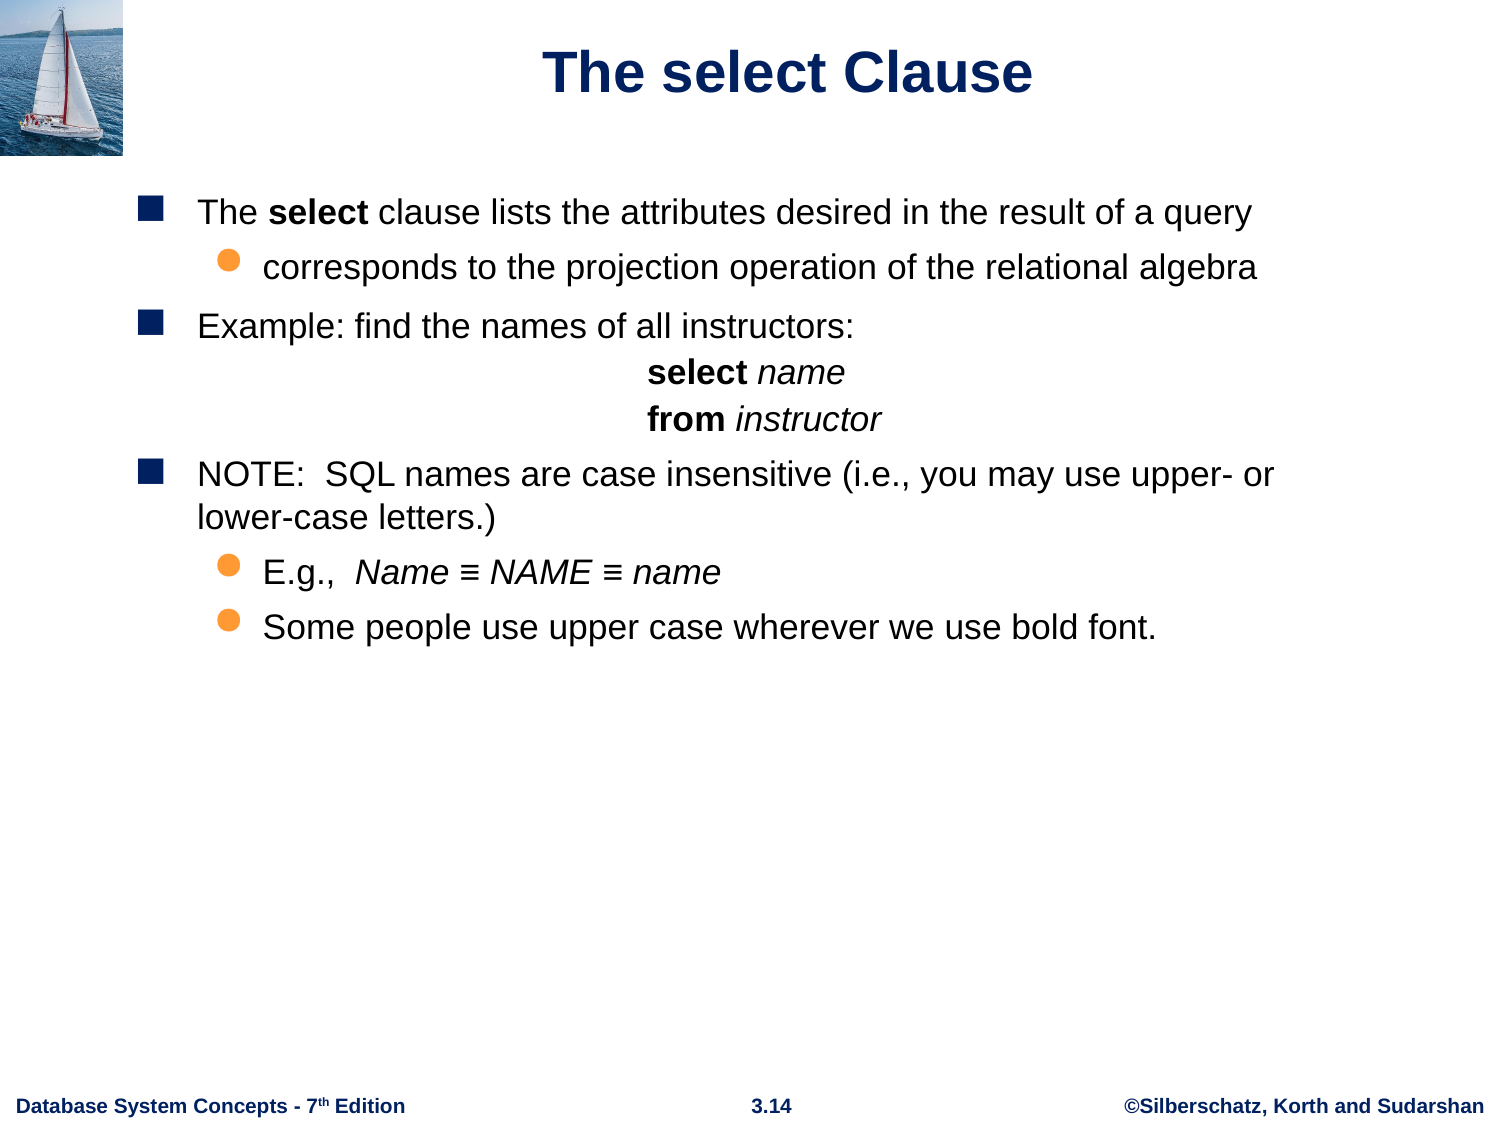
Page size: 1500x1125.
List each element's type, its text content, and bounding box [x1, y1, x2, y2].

title The select Clause [125, 18, 1452, 120]
list The select clause lists the attributes desired in the result of a query corresponds to the projection operation of the relational algebra Example: find the names of all instructors: select name from instructor NOTE: SQL names are case insensitive (i.e., you may use upper- or lower-case letters.) E.g., Name ≡ NAME ≡ name Some people use upper case wherever we use bold font. [126, 181, 1372, 924]
picture [0, 0, 123, 156]
